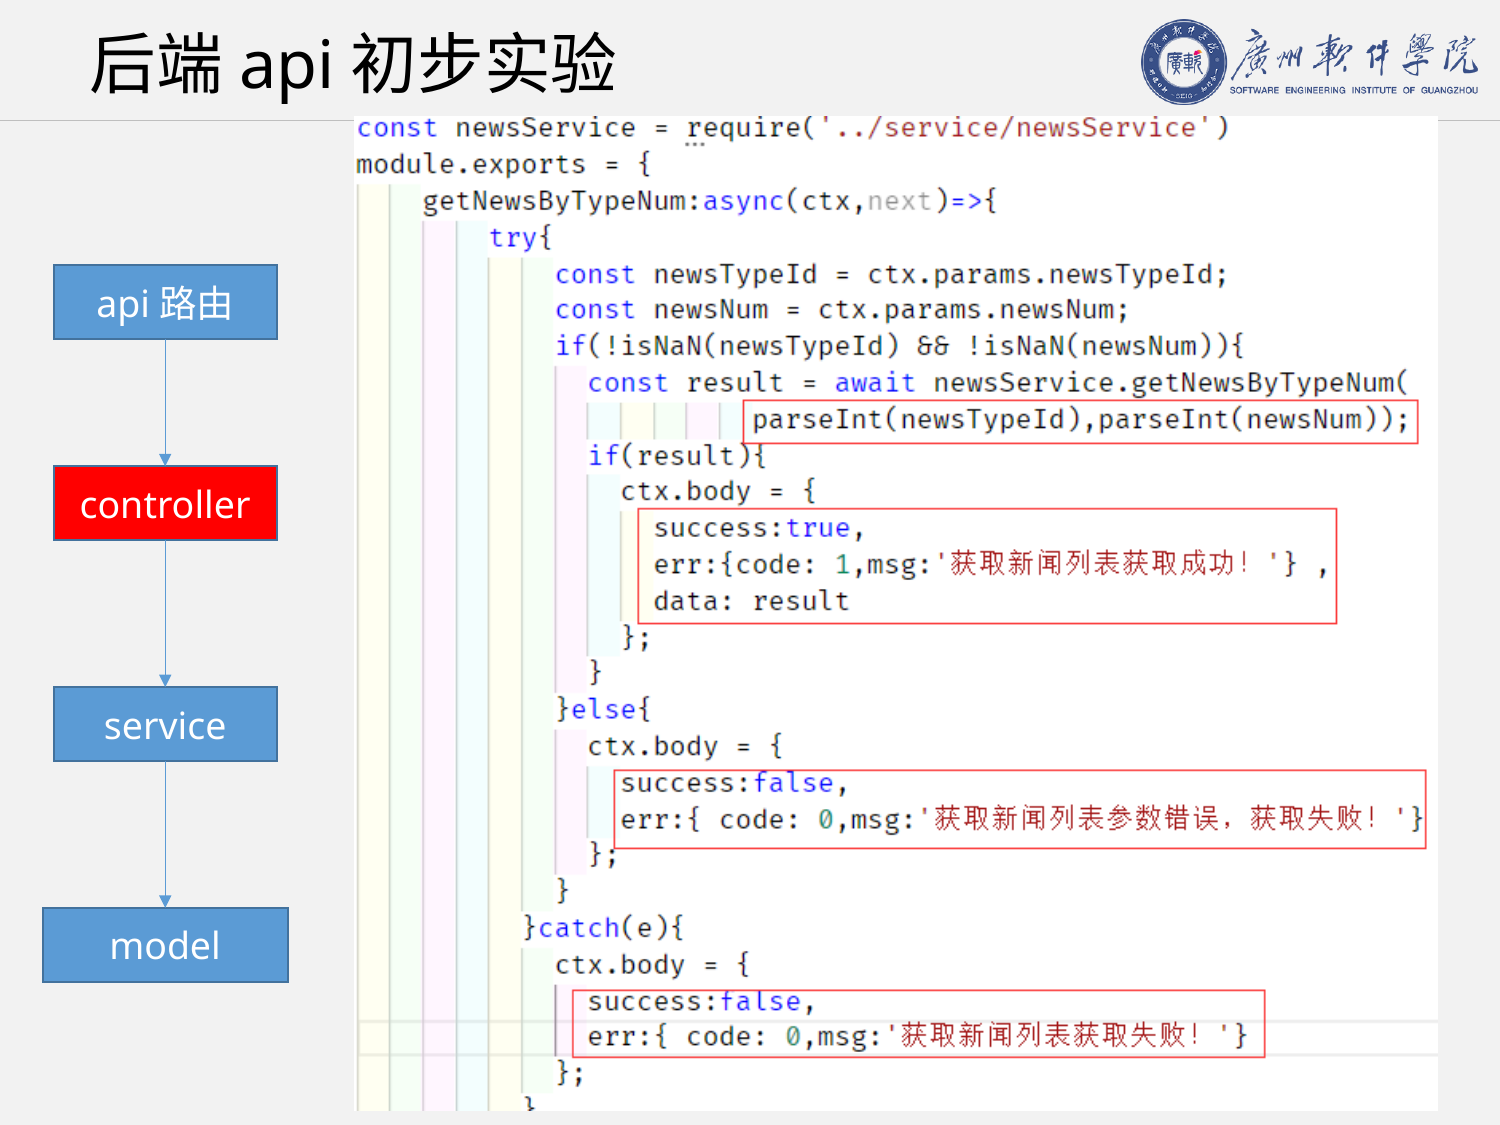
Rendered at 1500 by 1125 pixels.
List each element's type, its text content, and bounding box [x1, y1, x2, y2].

text_box api路由 [53, 264, 278, 340]
picture [354, 116, 1438, 1111]
text_box model [42, 907, 289, 983]
picture [1141, 19, 1478, 105]
text_box controller [53, 465, 278, 541]
text_box service [53, 686, 278, 762]
title 后端api初步实验 [75, 23, 830, 117]
